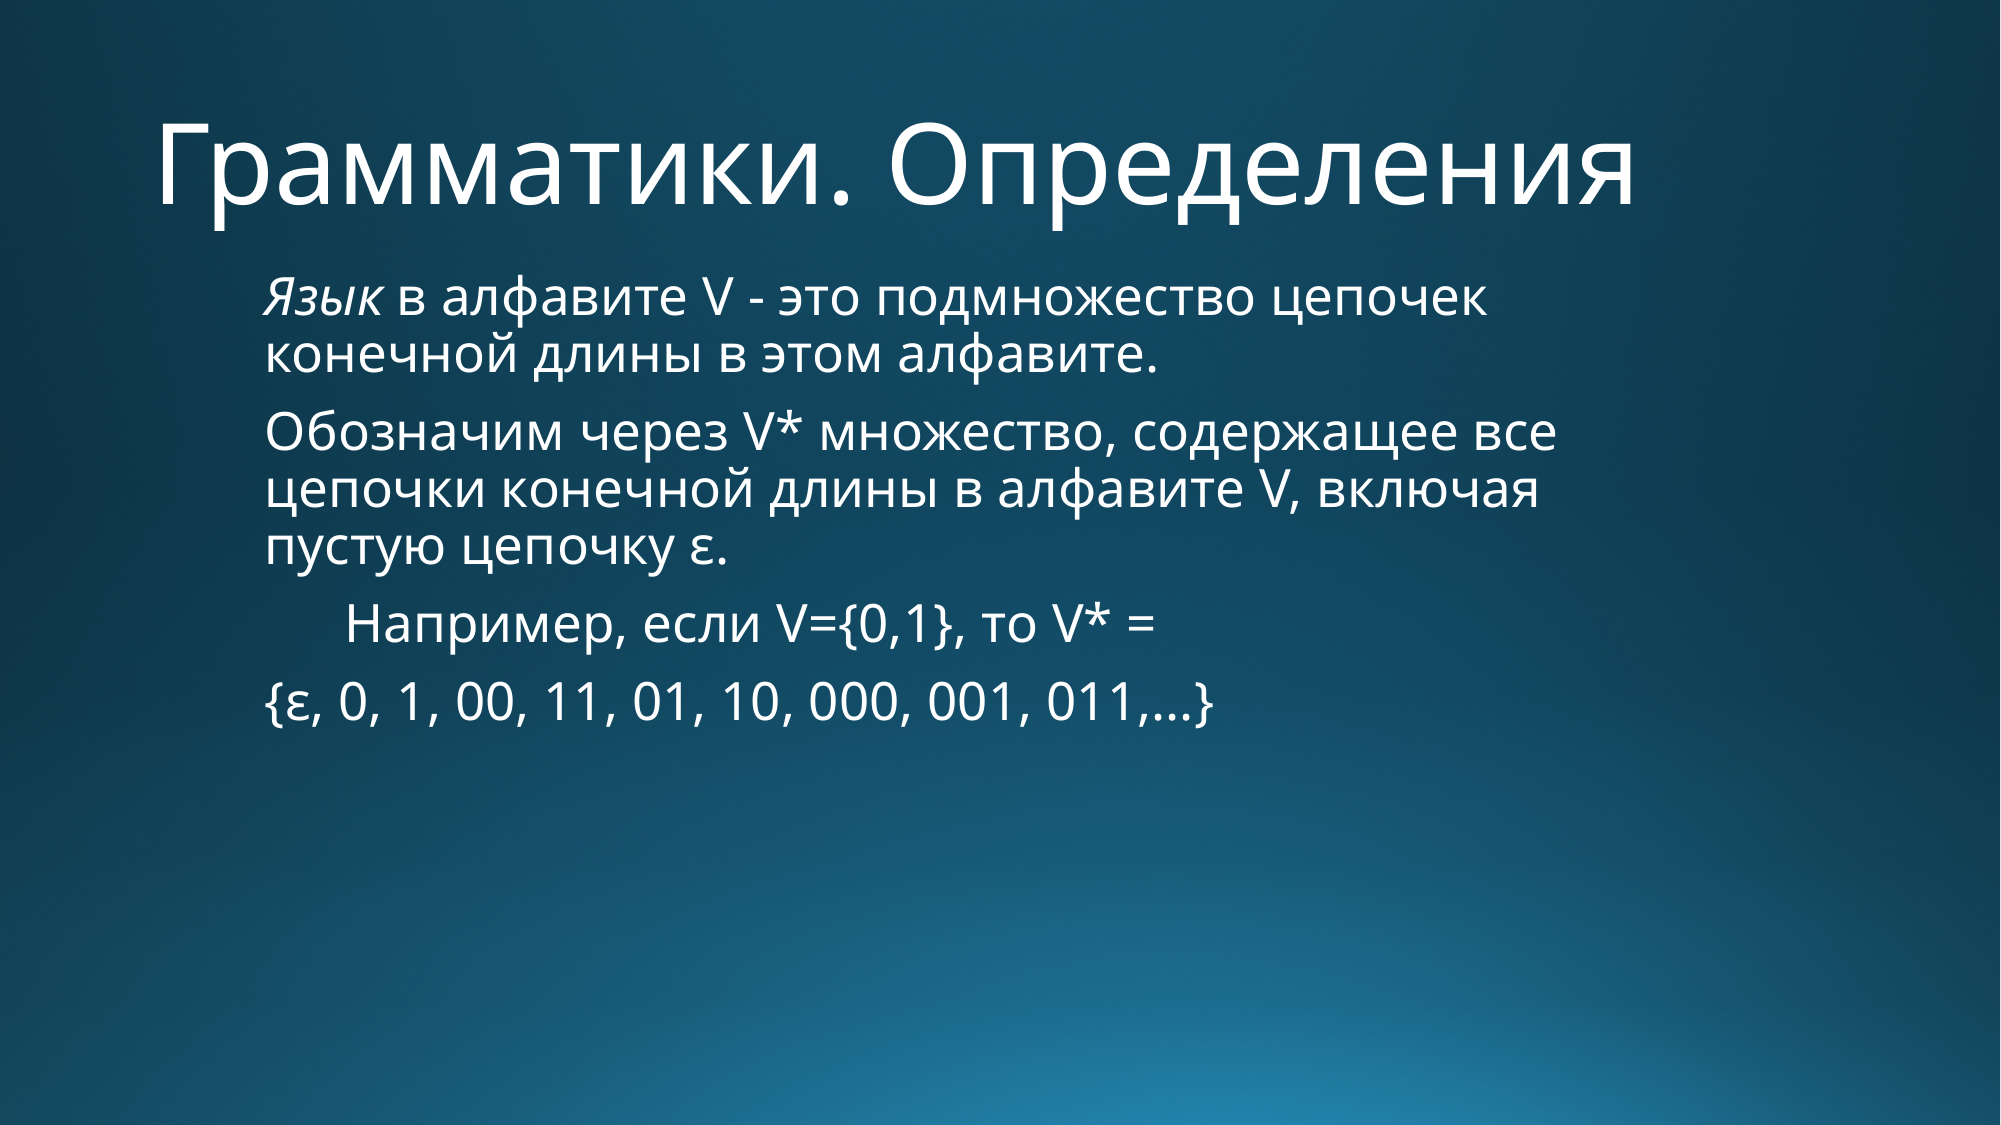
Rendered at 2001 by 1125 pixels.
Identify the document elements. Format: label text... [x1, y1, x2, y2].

picture [0, 0, 2001, 1125]
title Грамматики. Определения [137, 59, 1863, 278]
list Язык в алфавите V - это подмножество цепочек конечной длины в этом алфавите. Обозначим через V* множество, содержащее все цепочки конечной длины в алфавите V, включая пустую цепочку ε. Например, если V={0,1}, то V* = {ε, 0, 1, 00, 11, 01, 10, 000, 001, 011,...} [249, 262, 1751, 1006]
